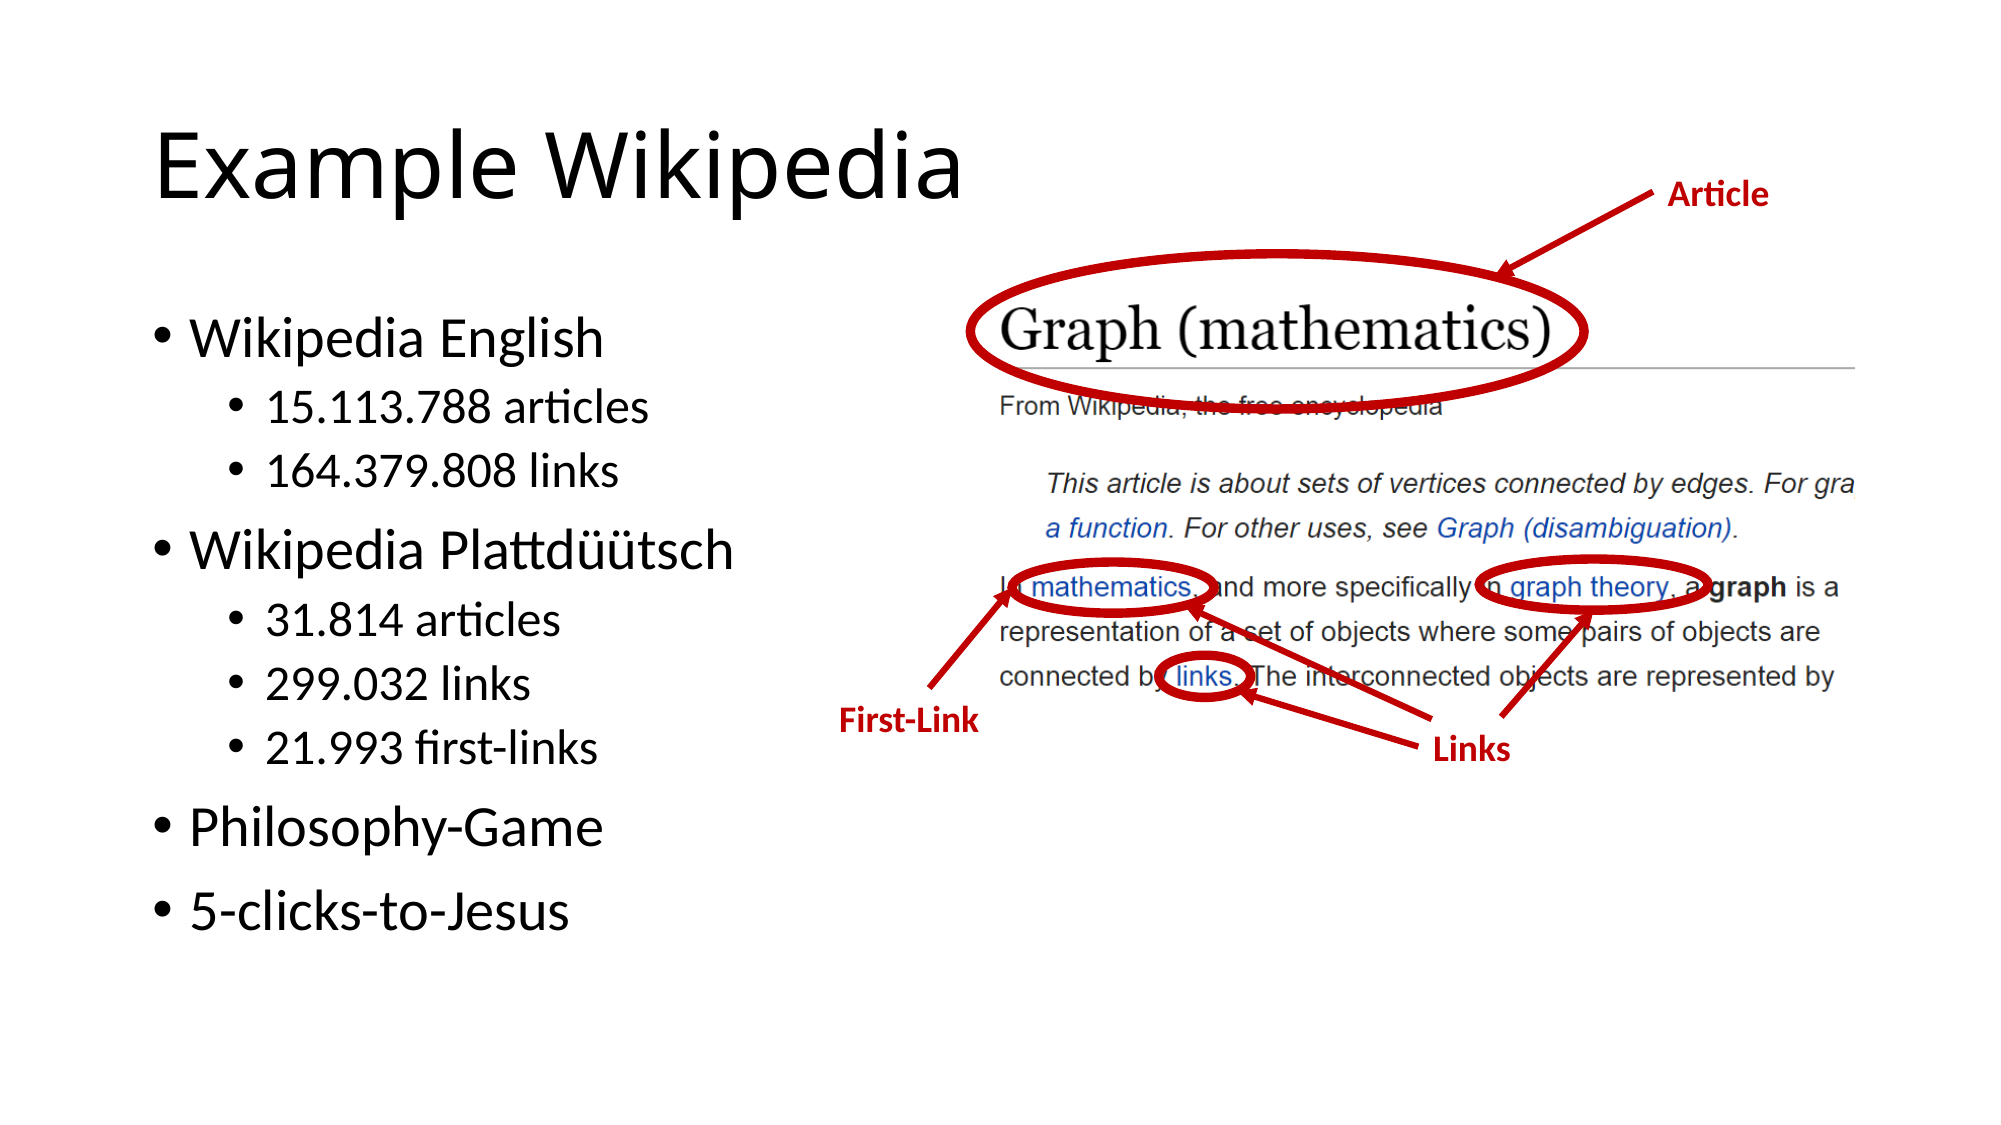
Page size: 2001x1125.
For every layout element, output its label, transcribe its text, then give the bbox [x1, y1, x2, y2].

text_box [1184, 605, 1432, 720]
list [987, 286, 1855, 704]
title Example Wikipedia [137, 59, 1863, 278]
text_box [929, 587, 1013, 688]
text_box First-Link [824, 687, 1034, 748]
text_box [1501, 610, 1594, 717]
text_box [1494, 192, 1653, 277]
text_box [969, 304, 987, 358]
text_box Article [1653, 161, 1863, 222]
text_box Links [1418, 716, 1585, 777]
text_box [1237, 720, 1419, 748]
text_box [1025, 252, 1530, 286]
list Wikipedia English 15.113.788 articles 164.379.808 links Wikipedia Plattdüütsch 31.814 articles 299.032 links 21.993 first-links Philosophy-Game 5-clicks-to-Jesus [137, 299, 988, 1070]
